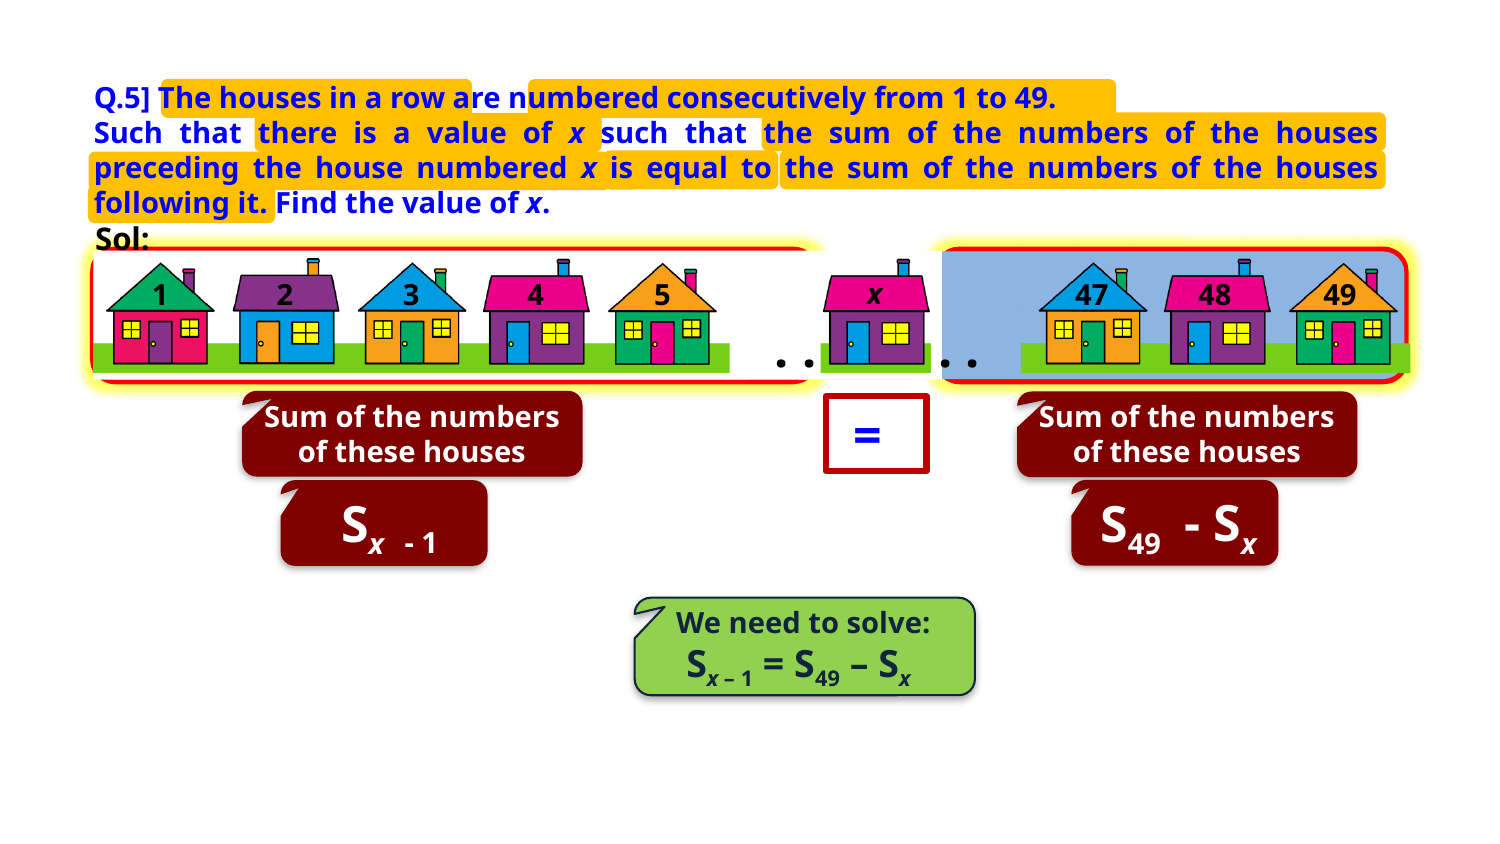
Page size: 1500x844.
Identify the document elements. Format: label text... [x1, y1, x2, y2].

text_box [942, 251, 1397, 380]
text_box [1066, 479, 1279, 566]
text_box [104, 380, 760, 384]
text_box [1011, 391, 1363, 478]
text_box Q.5] The houses in a row are numbered consecutively from 1 to 49. Such that there is a value of x such that the sum of the numbers of the houses preceding the house numbered x is equal to the sum of the numbers of the houses following it. Find the value of x. [79, 72, 1394, 227]
text_box [995, 380, 1394, 384]
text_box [634, 597, 976, 696]
picture [92, 258, 730, 373]
text_box . . . . . . . . [760, 310, 995, 385]
text_box [947, 247, 1402, 256]
text_box = [825, 396, 927, 471]
picture [820, 258, 932, 373]
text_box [280, 479, 488, 567]
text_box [236, 390, 588, 477]
text_box [93, 250, 942, 380]
picture [1020, 258, 1411, 373]
text_box Sol: [80, 211, 165, 265]
